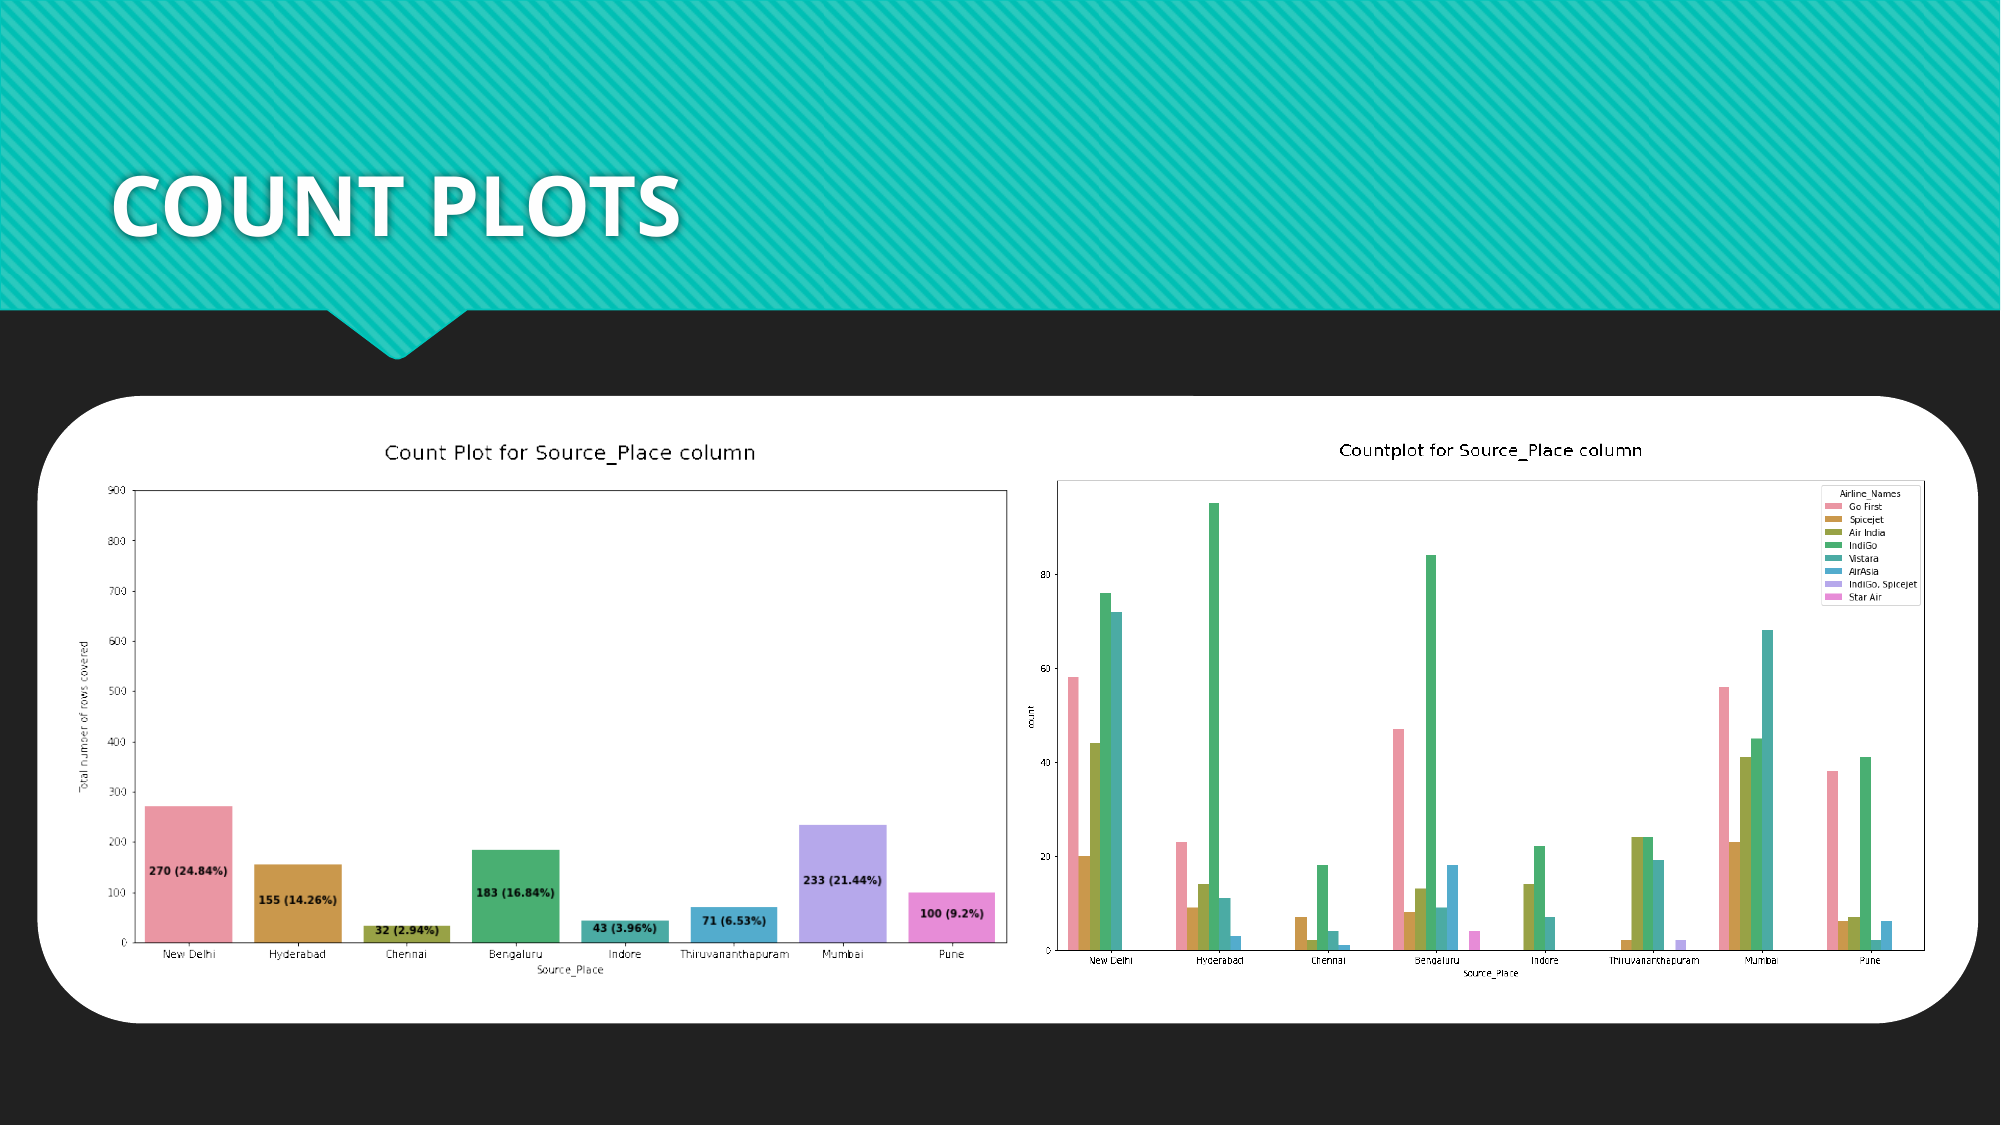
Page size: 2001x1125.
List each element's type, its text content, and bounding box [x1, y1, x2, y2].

picture [1021, 436, 1931, 984]
text_box “““ [36, 394, 1980, 1025]
picture [73, 436, 1020, 984]
title COUNT PLOTS [94, 101, 1829, 261]
